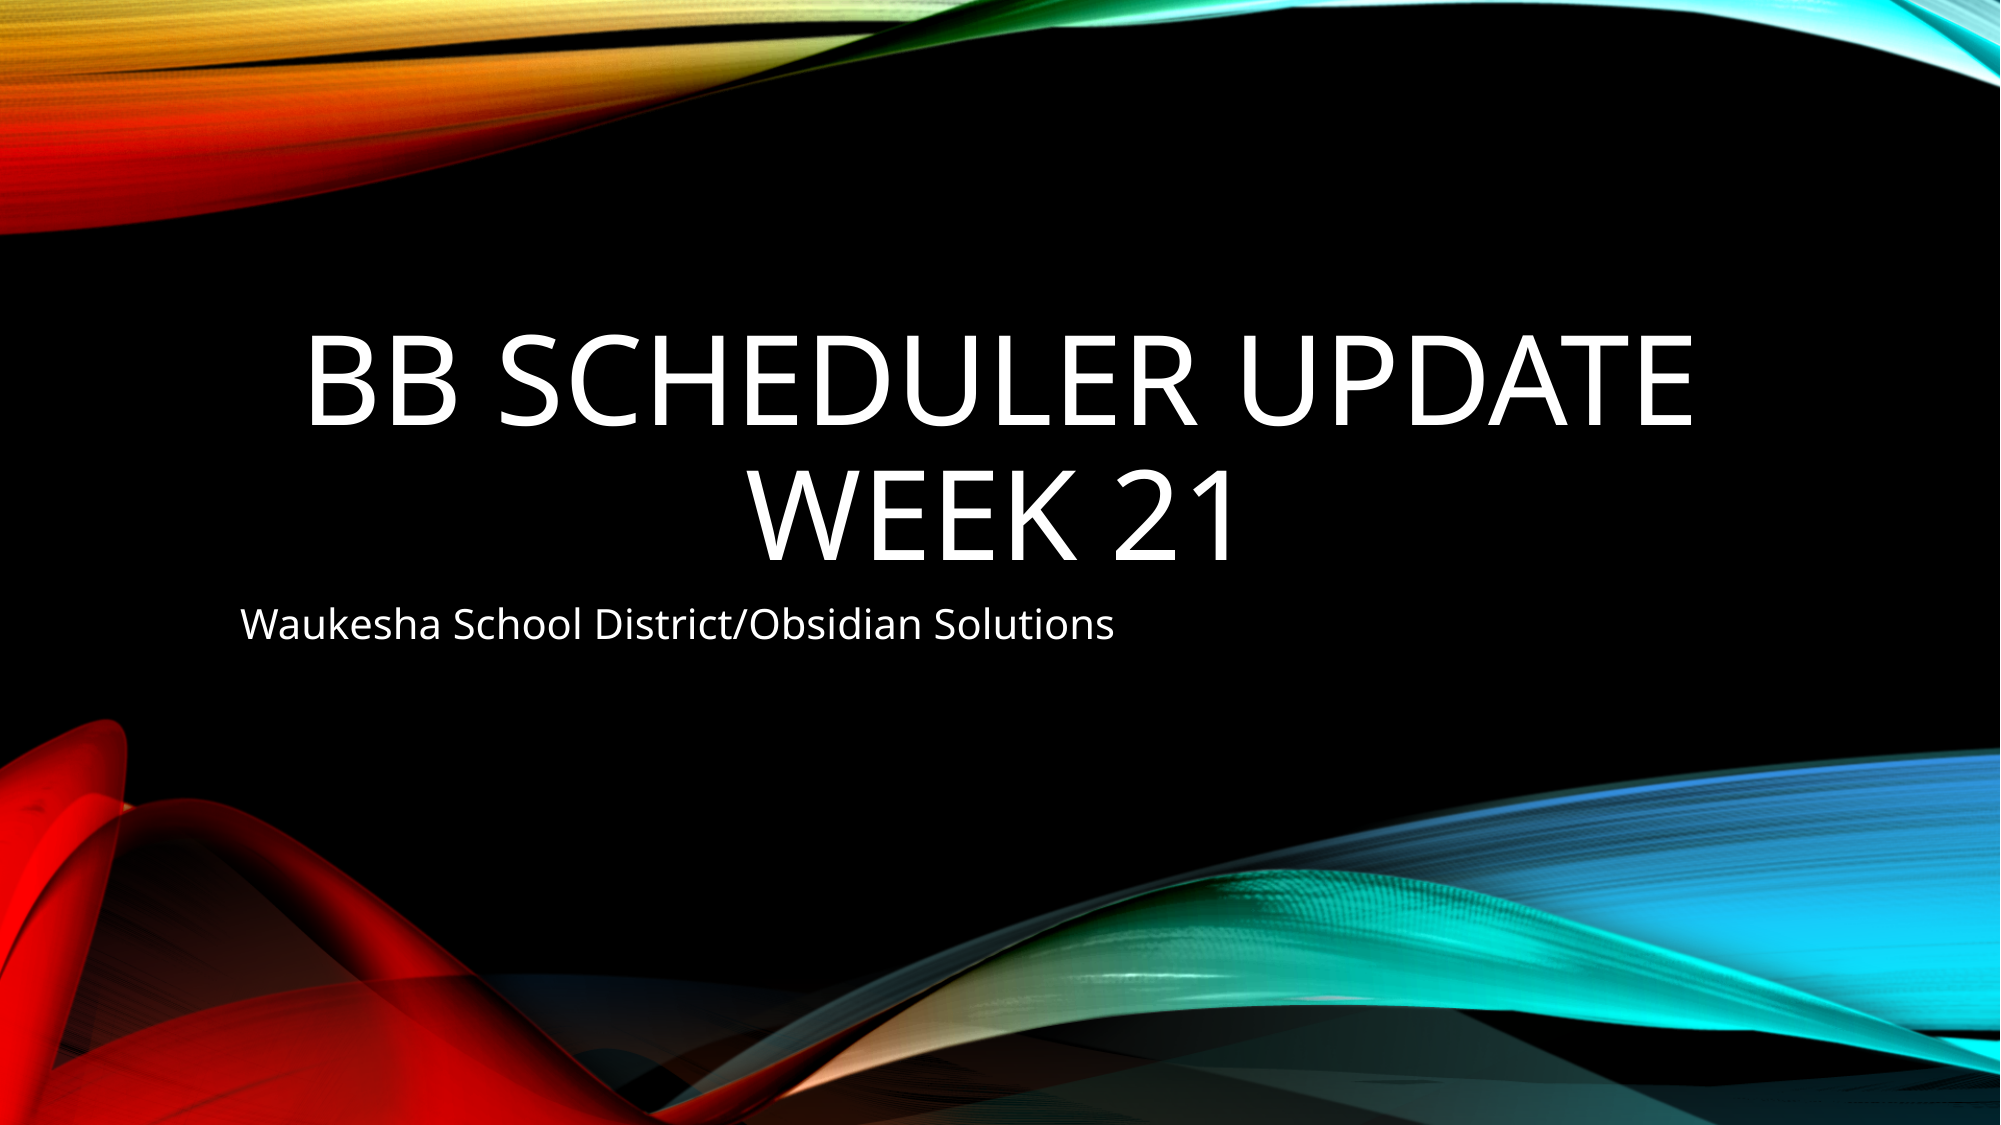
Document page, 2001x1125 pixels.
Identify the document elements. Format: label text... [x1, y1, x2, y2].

title BB Scheduler Update Week 21 [225, 295, 1775, 595]
subtitle Waukesha School District/Obsidian Solutions [225, 595, 1775, 709]
picture [0, 717, 2000, 1125]
picture [0, 0, 2000, 237]
